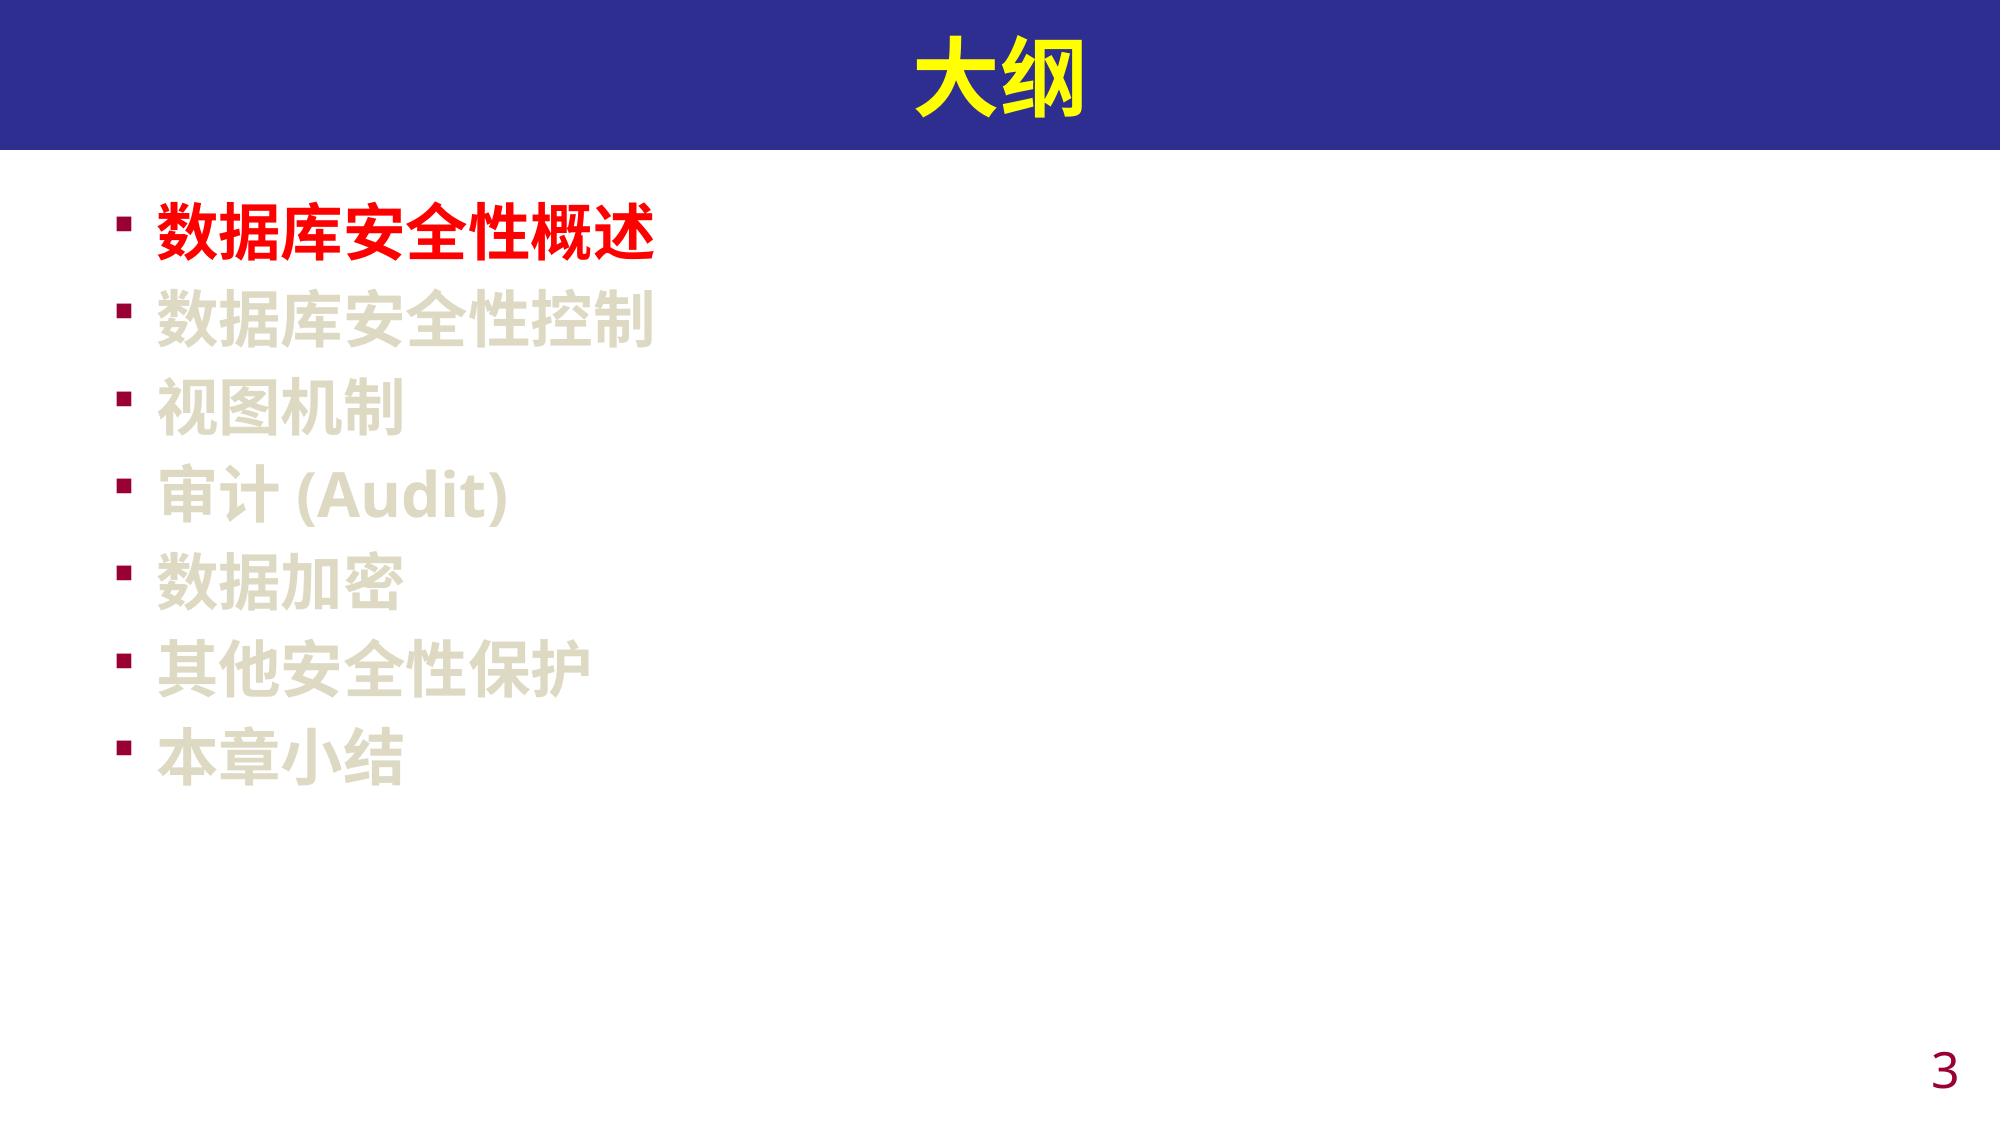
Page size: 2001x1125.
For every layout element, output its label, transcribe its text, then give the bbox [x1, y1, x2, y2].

list 数据库安全性概述 数据库安全性控制 视图机制 审计(Audit) 数据加密 其他安全性保护 本章小结 [97, 185, 1904, 1073]
slide_number 2 [1550, 1048, 1975, 1096]
title 大纲 [0, 0, 2000, 150]
